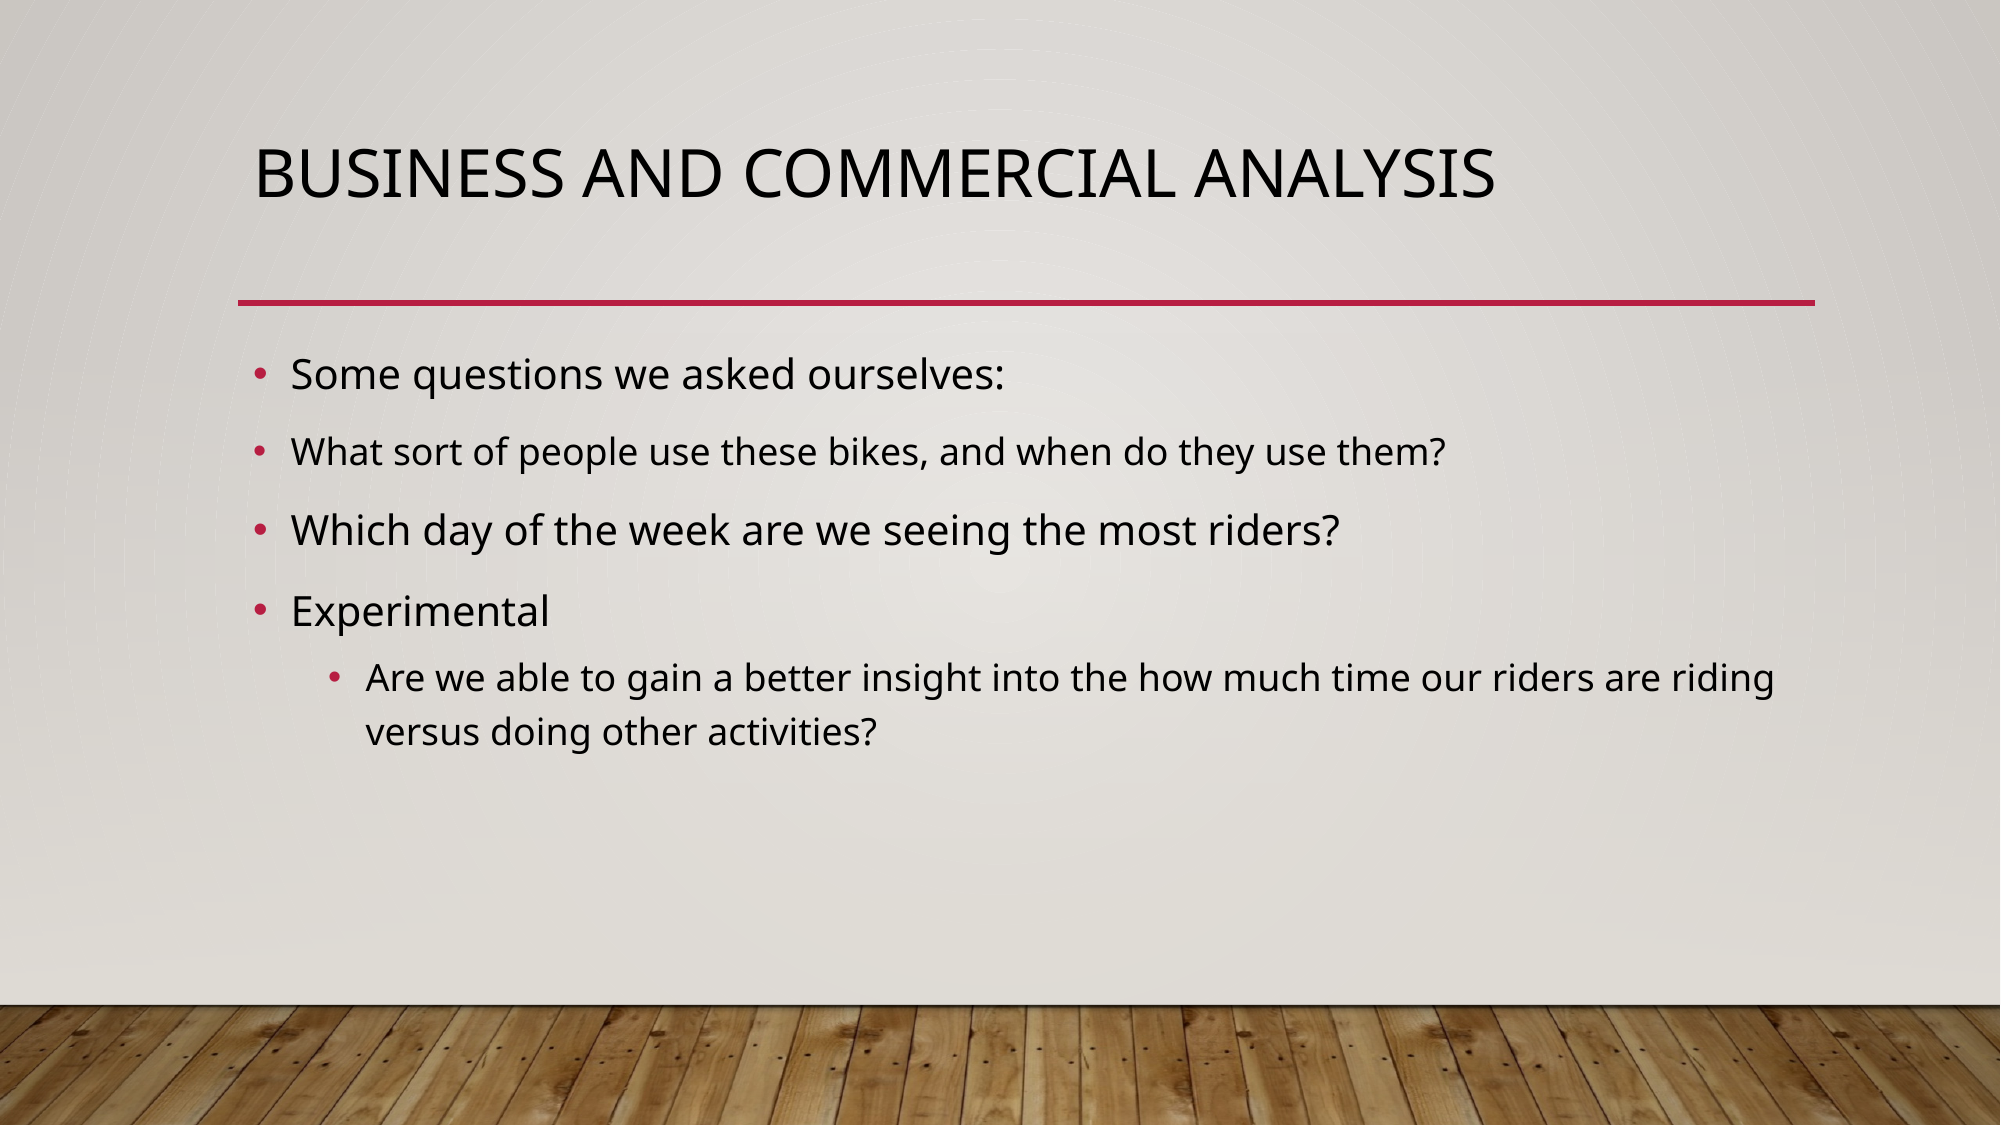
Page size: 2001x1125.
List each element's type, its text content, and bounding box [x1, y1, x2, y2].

list Some questions we asked ourselves: What sort of people use these bikes, and when do they use them? Which day of the week are we seeing the most riders? Experimental Are we able to gain a better insight into the how much time our riders are riding versus doing other activities? [238, 330, 1814, 897]
picture [0, 1005, 2000, 1125]
title Business and COMMERCIAL ANALYSIS [238, 131, 1814, 305]
